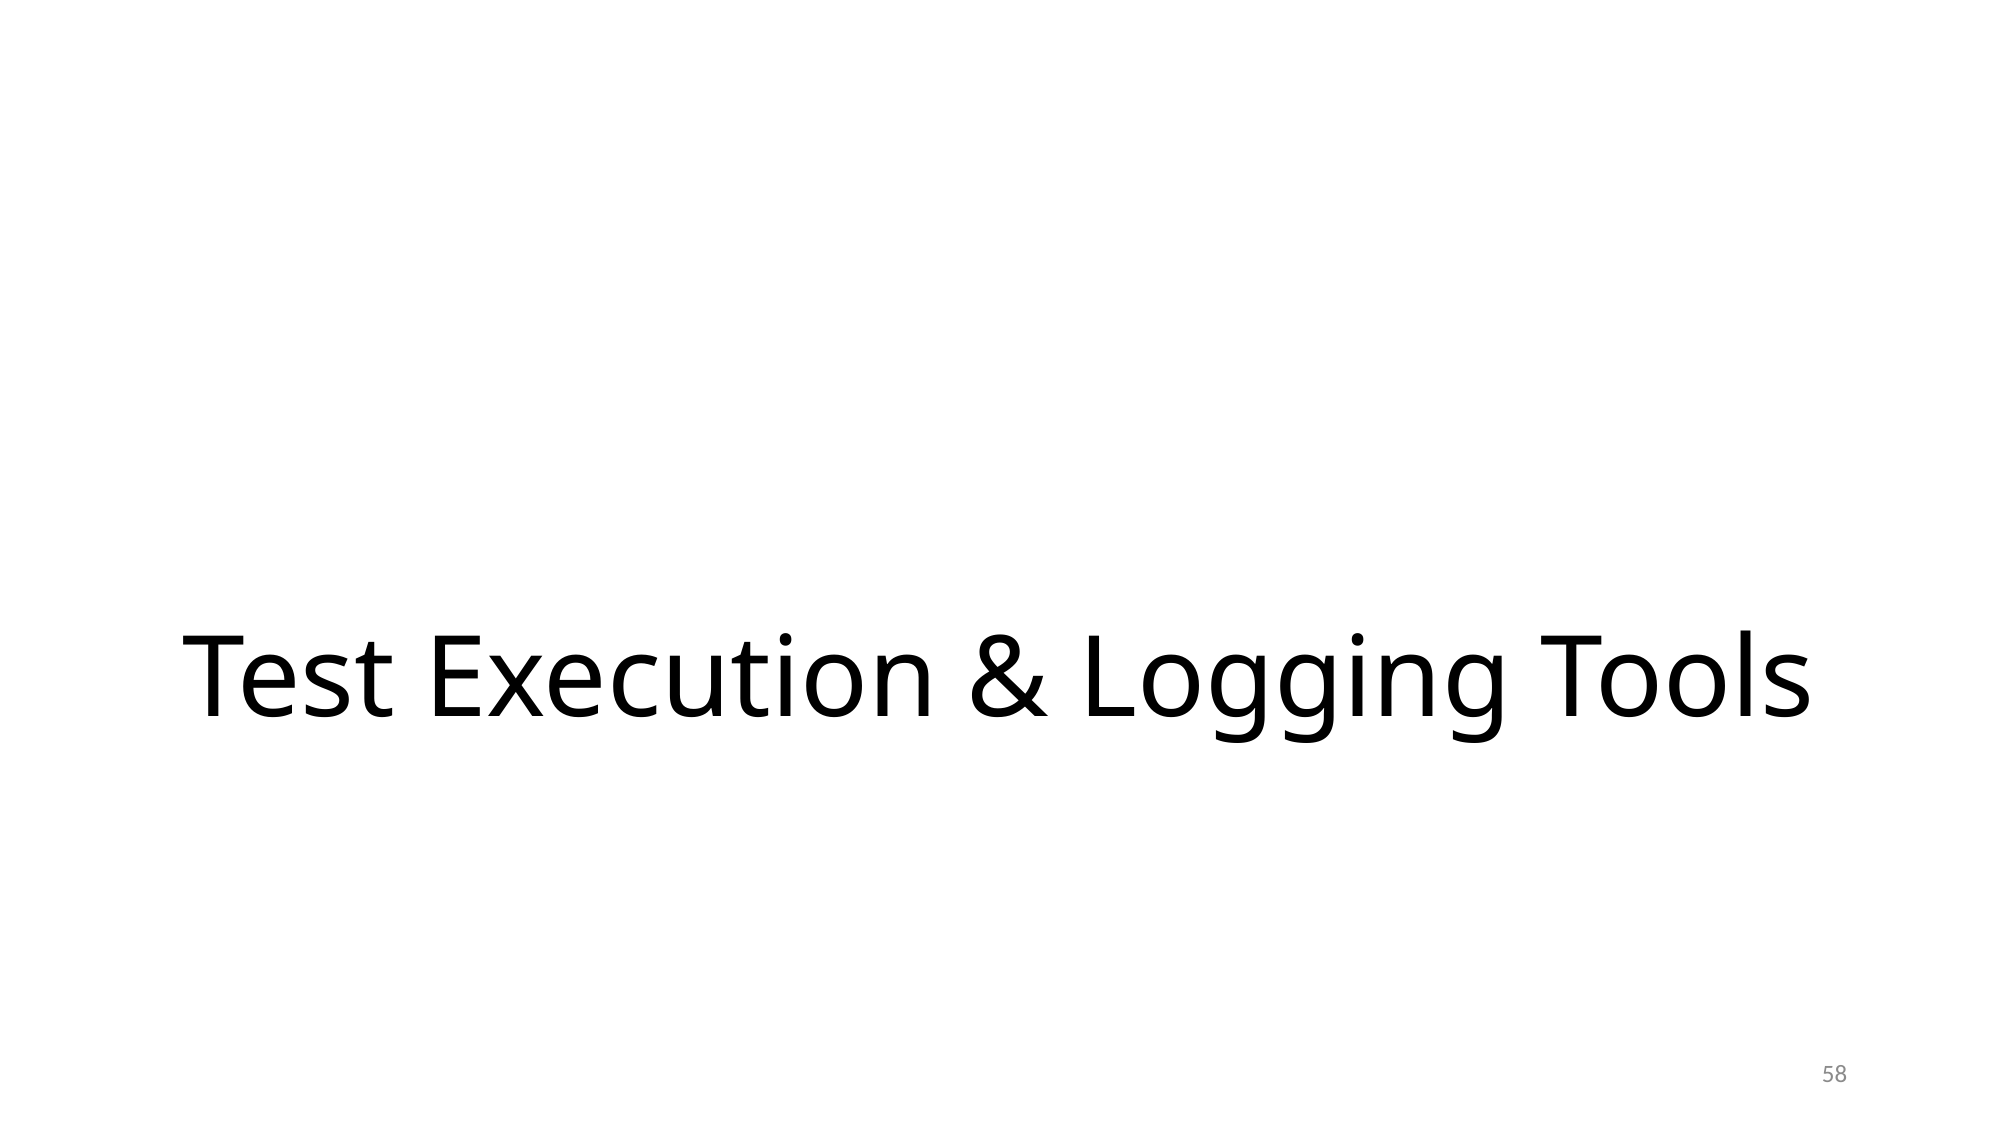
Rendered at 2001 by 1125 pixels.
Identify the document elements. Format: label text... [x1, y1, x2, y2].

title Test Execution & Logging Tools [136, 280, 1862, 749]
slide_number 58 [1412, 1042, 1863, 1103]
